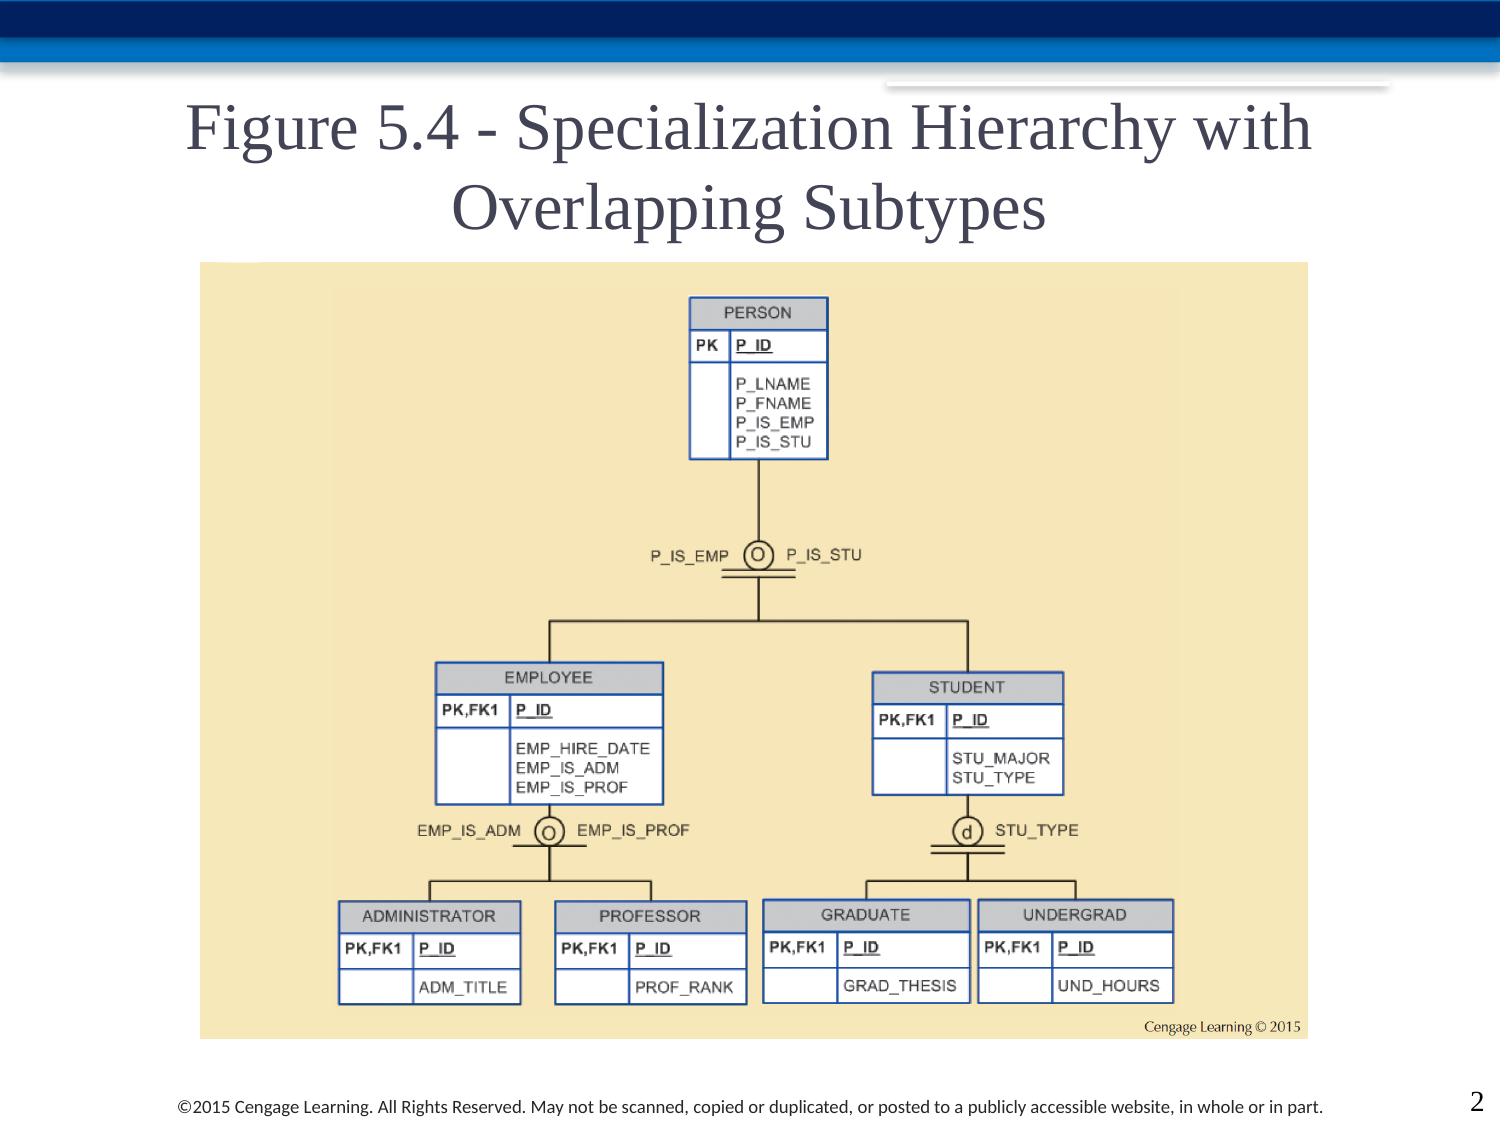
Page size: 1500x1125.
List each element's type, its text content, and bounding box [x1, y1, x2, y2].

picture [199, 262, 1313, 1040]
slide_number 2 [1425, 1074, 1500, 1125]
title Figure 5.4 - Specialization Hierarchy with Overlapping Subtypes [75, 75, 1425, 250]
